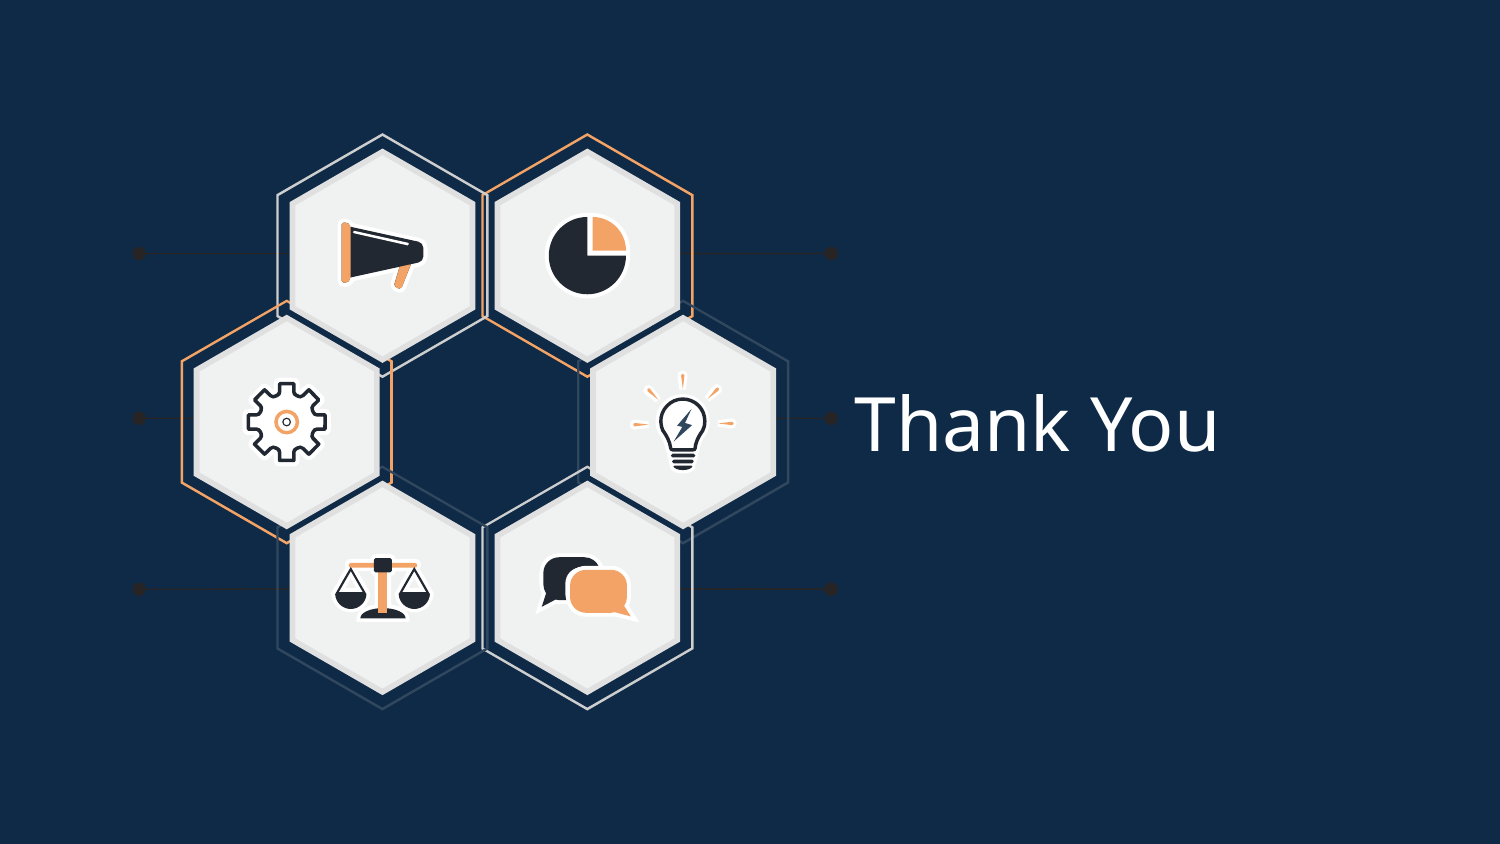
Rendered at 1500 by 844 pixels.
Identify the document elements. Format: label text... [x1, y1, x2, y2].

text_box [132, 132, 839, 711]
text_box Thank You [843, 178, 1342, 651]
